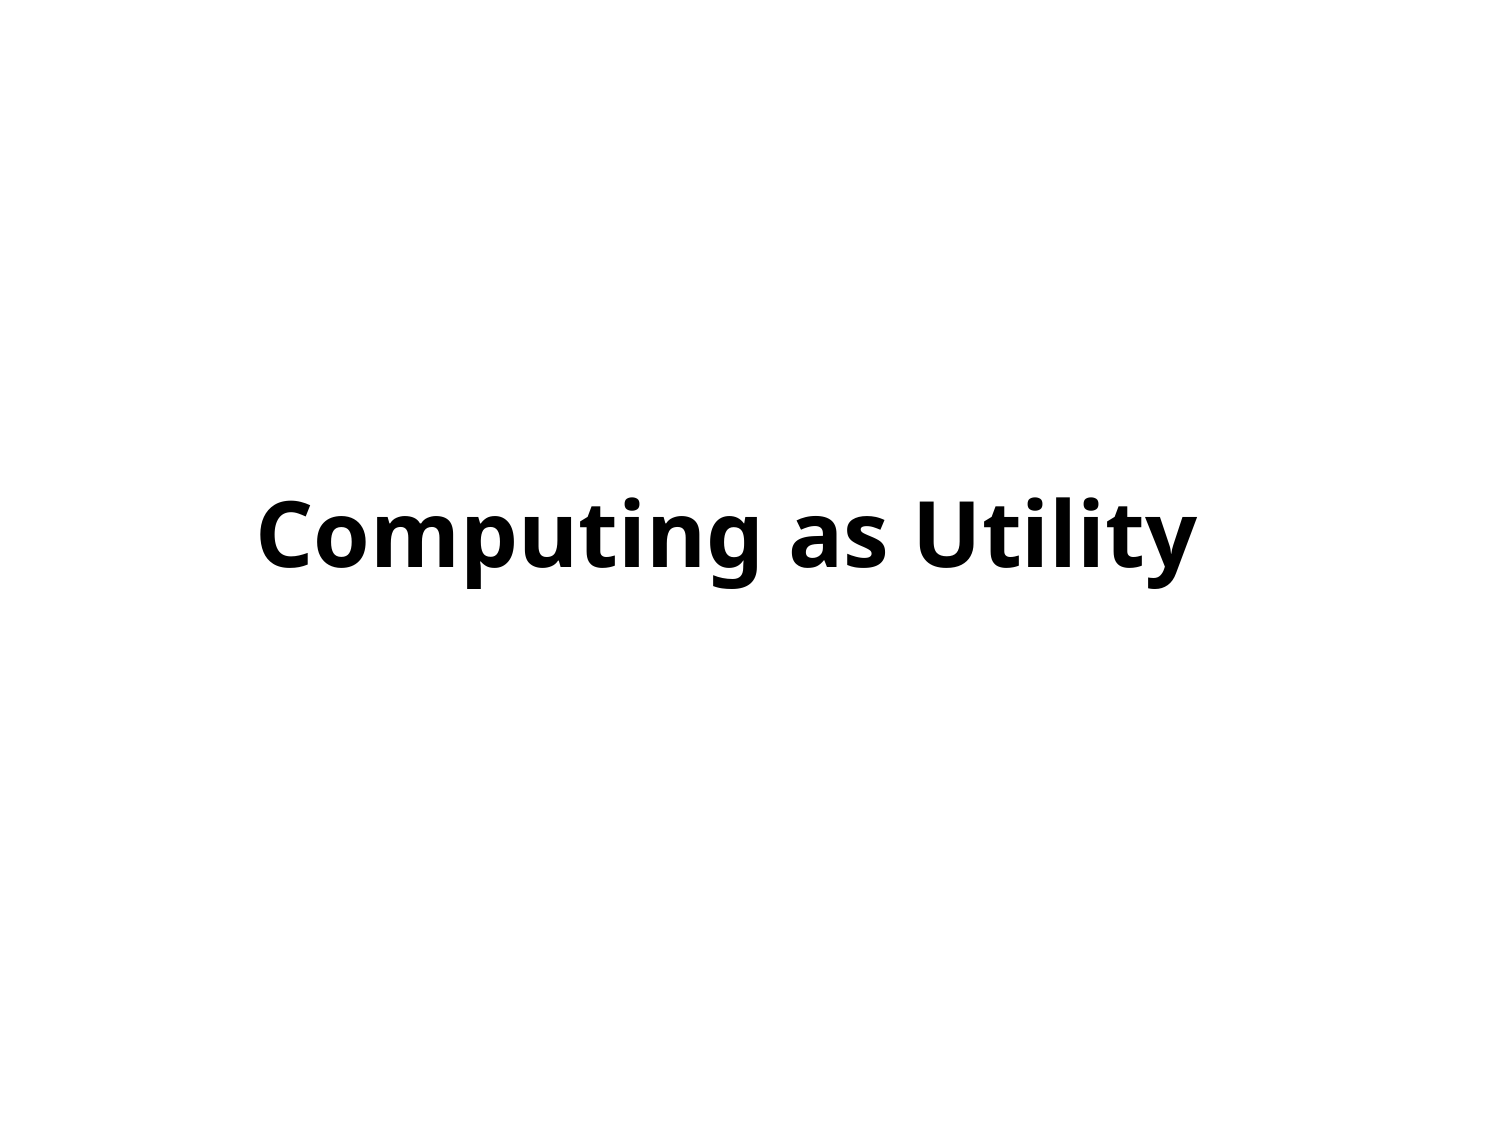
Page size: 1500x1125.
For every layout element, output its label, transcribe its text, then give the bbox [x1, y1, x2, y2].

text_box Computing as Utility [206, 467, 1247, 593]
